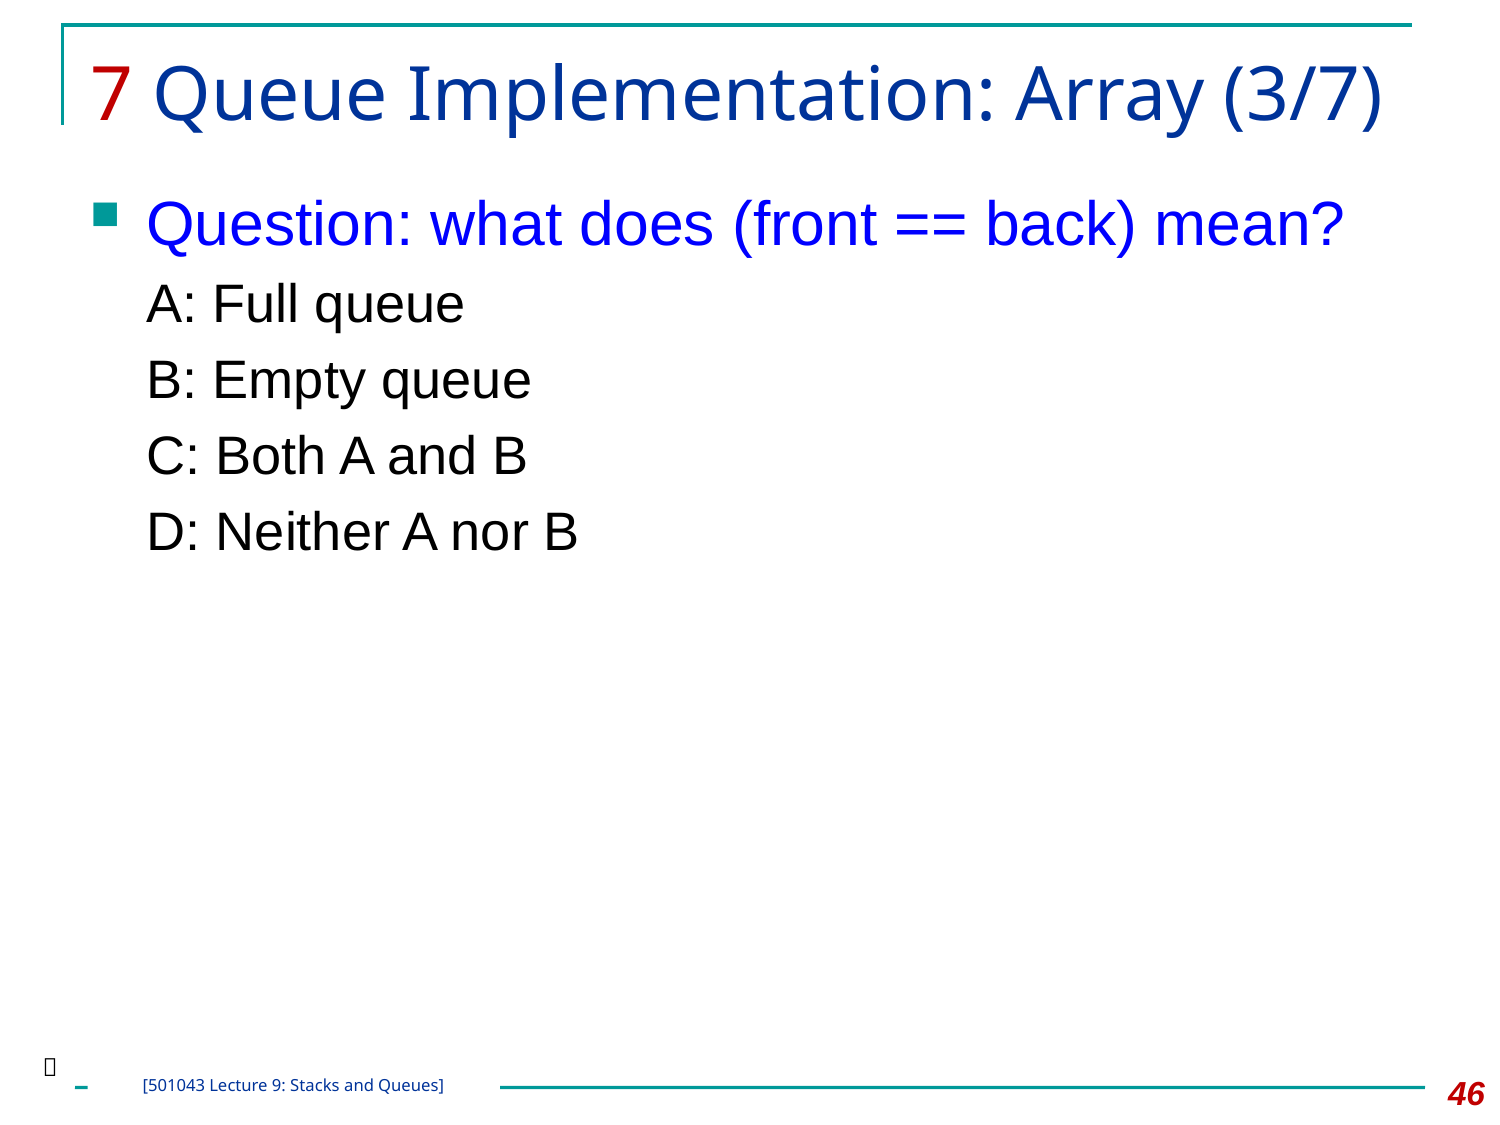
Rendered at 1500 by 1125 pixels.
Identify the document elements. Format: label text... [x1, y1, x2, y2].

slide_number 46 [1400, 1065, 1500, 1125]
text_box [501043 Lecture 9: Stacks and Queues] [87, 1074, 500, 1100]
text_box  [24, 1050, 75, 1083]
list Question: what does (front == back) mean? A: Full queue B: Empty queue C: Both A and B D: Neither A nor B [74, 174, 1426, 726]
title 7 Queue Implementation: Array (3/7) [74, 37, 1426, 168]
